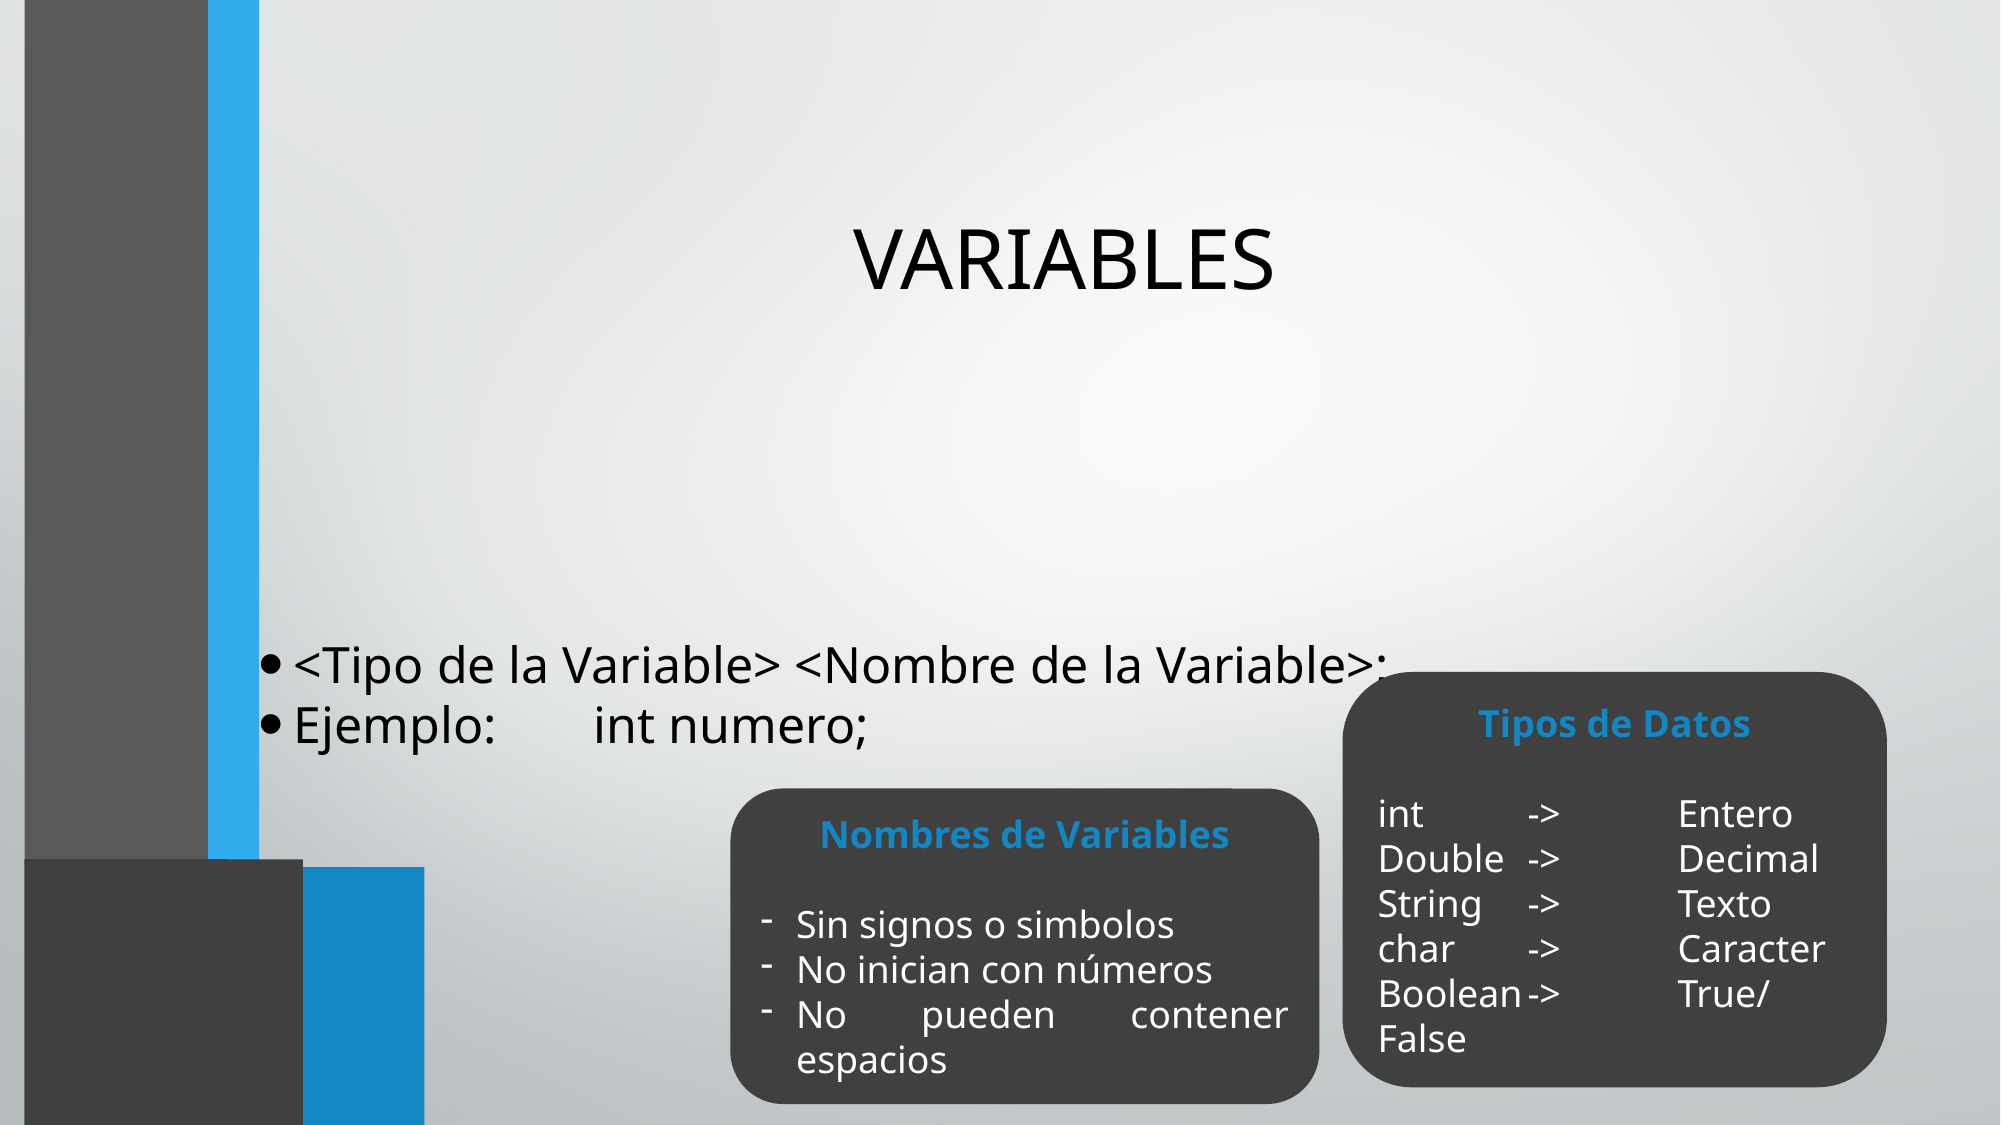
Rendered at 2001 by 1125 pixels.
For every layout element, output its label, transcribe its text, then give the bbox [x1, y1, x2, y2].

text_box Nombres de Variables Sin signos o simbolos No inician con números No pueden contener espacios [730, 788, 1320, 1105]
text_box Tipos de Datos int -> Entero Double -> Decimal String -> Texto char -> Caracter Boolean -> True/False [1342, 671, 1887, 1088]
text_box VARIABLES [243, 112, 1887, 400]
picture [0, 0, 24, 1125]
picture [260, 0, 2001, 1125]
text_box <Tipo de la Variable> <Nombre de la Variable>; Ejemplo: int numero; [243, 437, 1887, 950]
